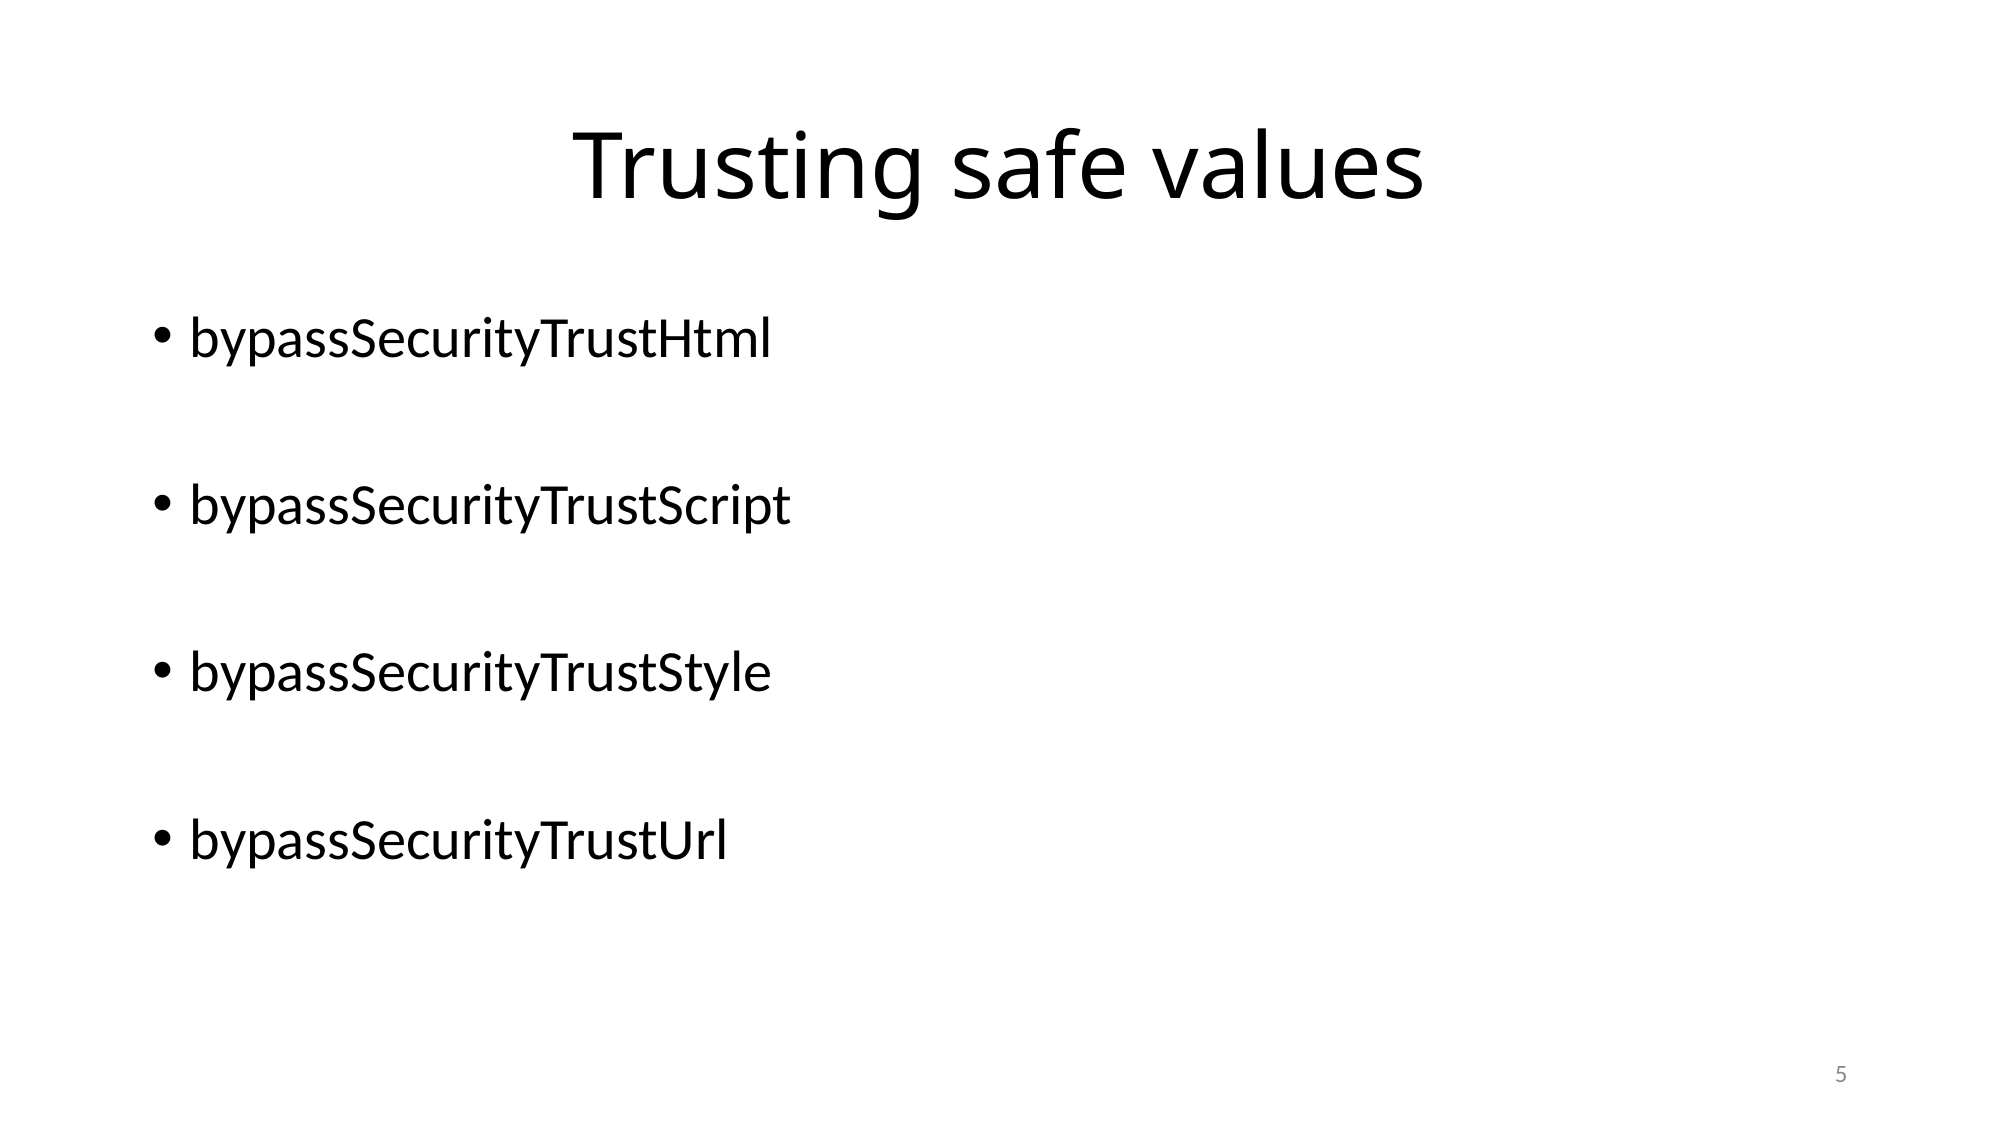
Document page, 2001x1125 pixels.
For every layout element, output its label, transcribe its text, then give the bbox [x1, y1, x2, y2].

title Trusting safe values [137, 59, 1863, 278]
slide_number 5 [1412, 1042, 1863, 1103]
list bypassSecurityTrustHtml bypassSecurityTrustScript bypassSecurityTrustStyle bypassSecurityTrustUrl [137, 299, 1863, 1014]
